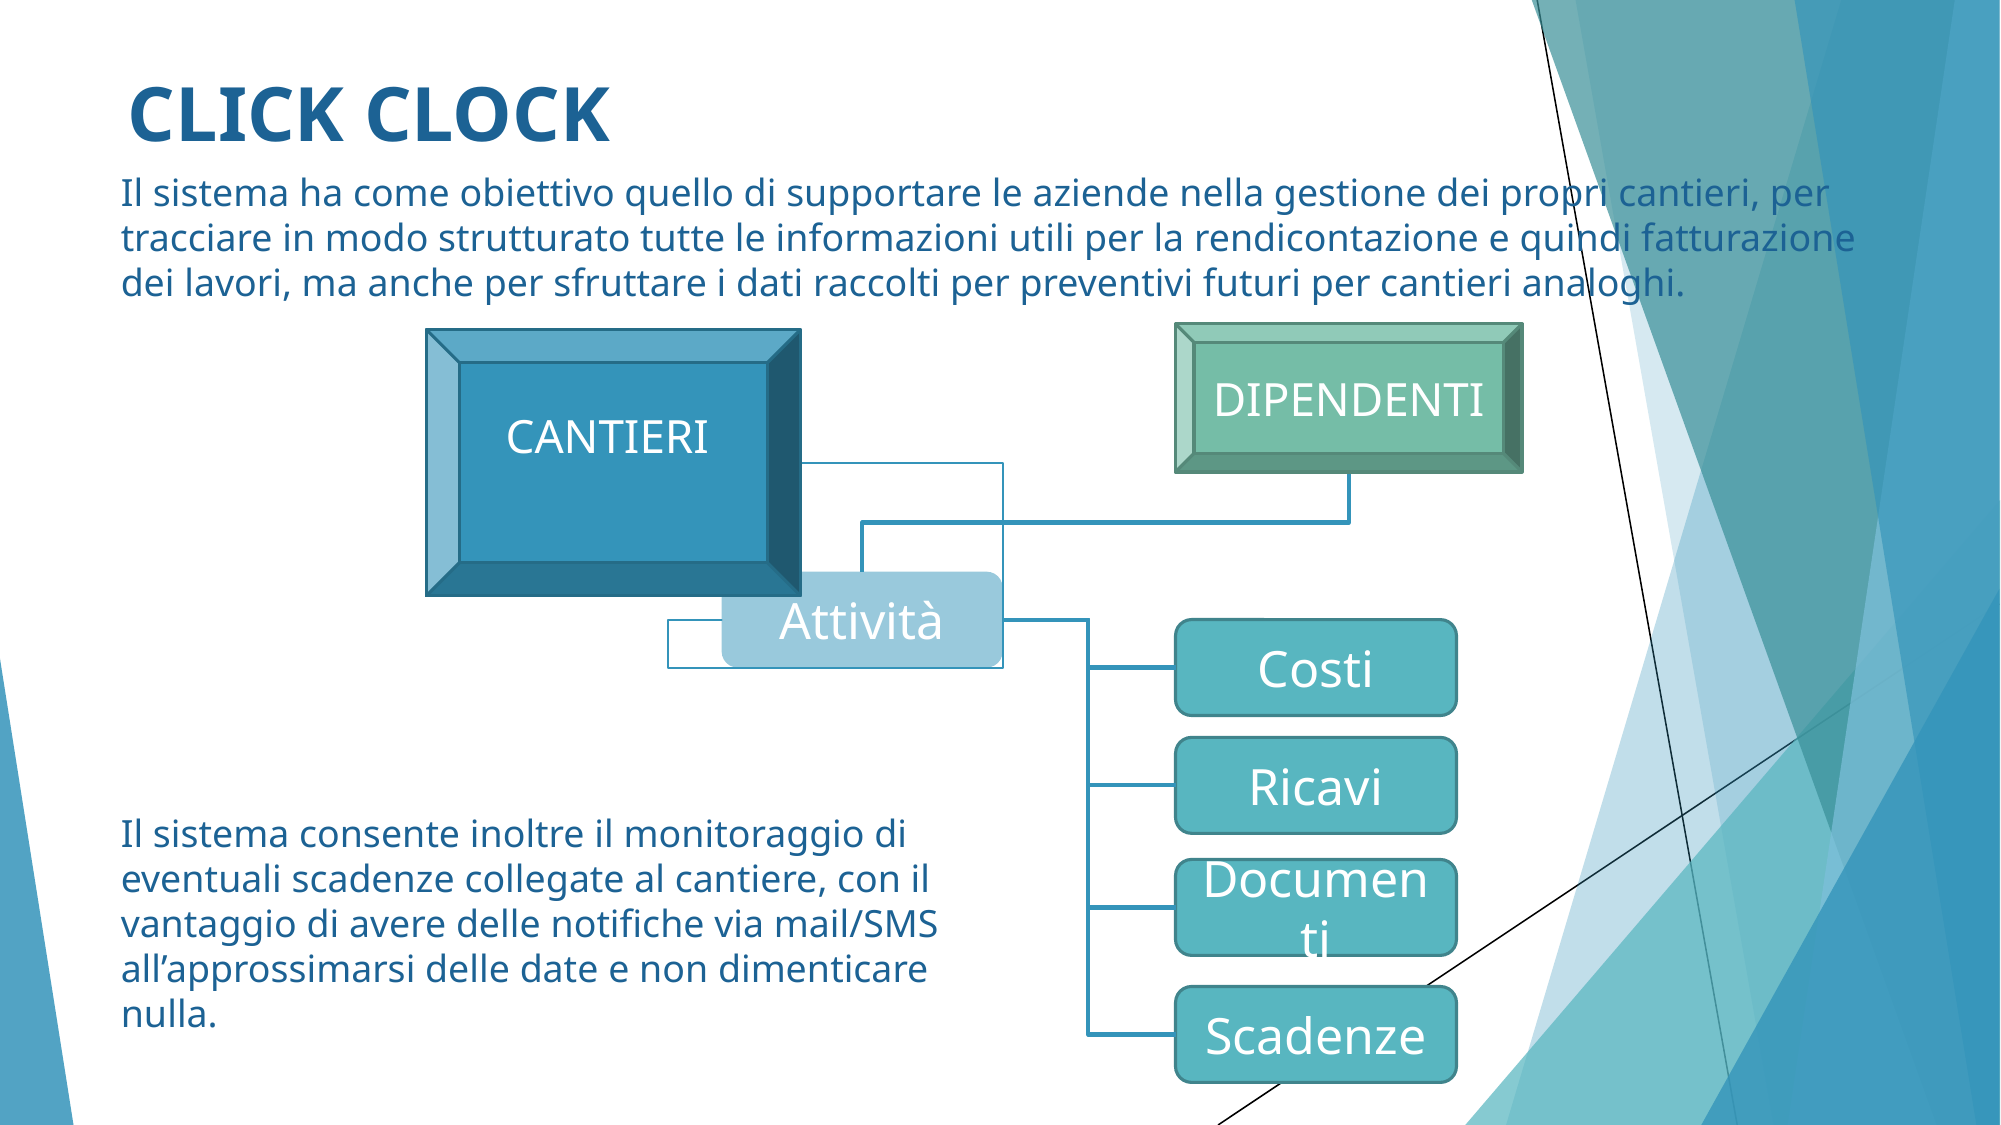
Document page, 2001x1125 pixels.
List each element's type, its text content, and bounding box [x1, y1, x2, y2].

list Il sistema ha come obiettivo quello di supportare le aziende nella gestione dei propri cantieri, per tracciare in modo strutturato tutte le informazioni utili per la rendicontazione e quindi fatturazione dei lavori, ma anche per sfruttare i dati raccolti per preventivi futuri per cantieri analoghi. [105, 160, 1931, 920]
title CLICK CLOCK [112, 58, 1524, 160]
text_box Il sistema consente inoltre il monitoraggio di eventuali scadenze collegate al cantiere, con il vantaggio di avere delle notifiche via mail/SMS all’approssimarsi delle date e non dimenticare nulla. [105, 802, 428, 1091]
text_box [426, 323, 1523, 1083]
